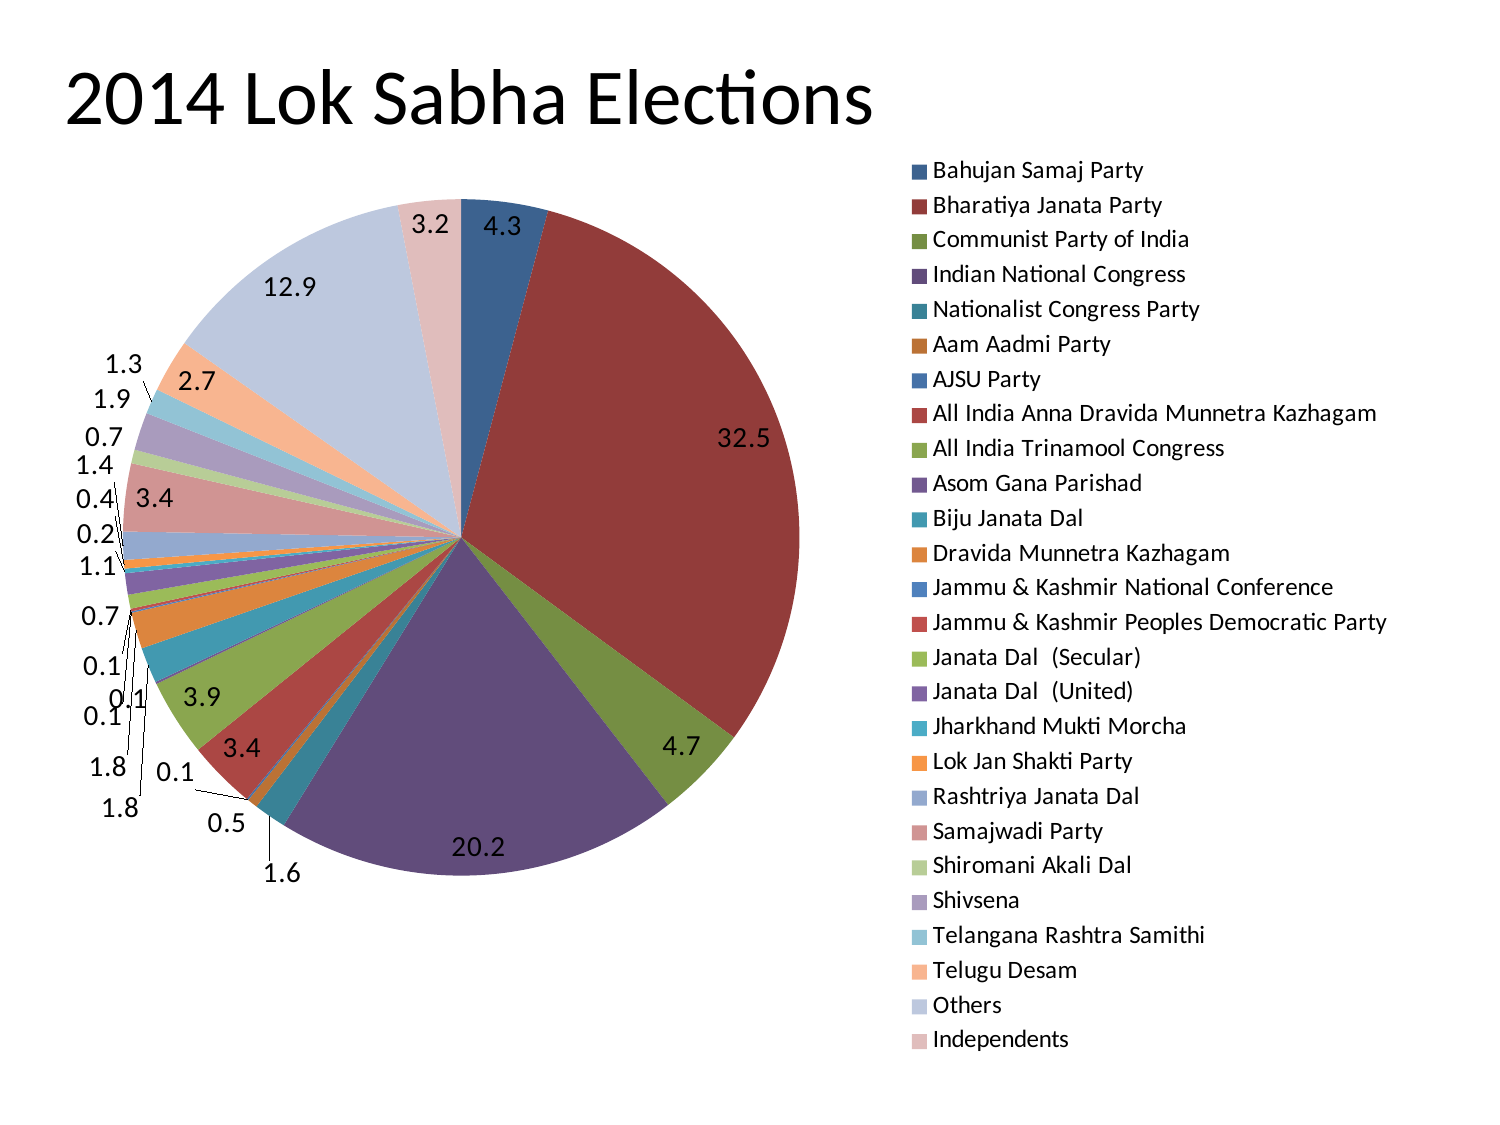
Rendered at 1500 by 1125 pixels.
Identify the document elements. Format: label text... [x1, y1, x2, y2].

chart [37, 99, 1463, 1125]
text_box 2014 Lok Sabha Elections [50, 37, 988, 98]
